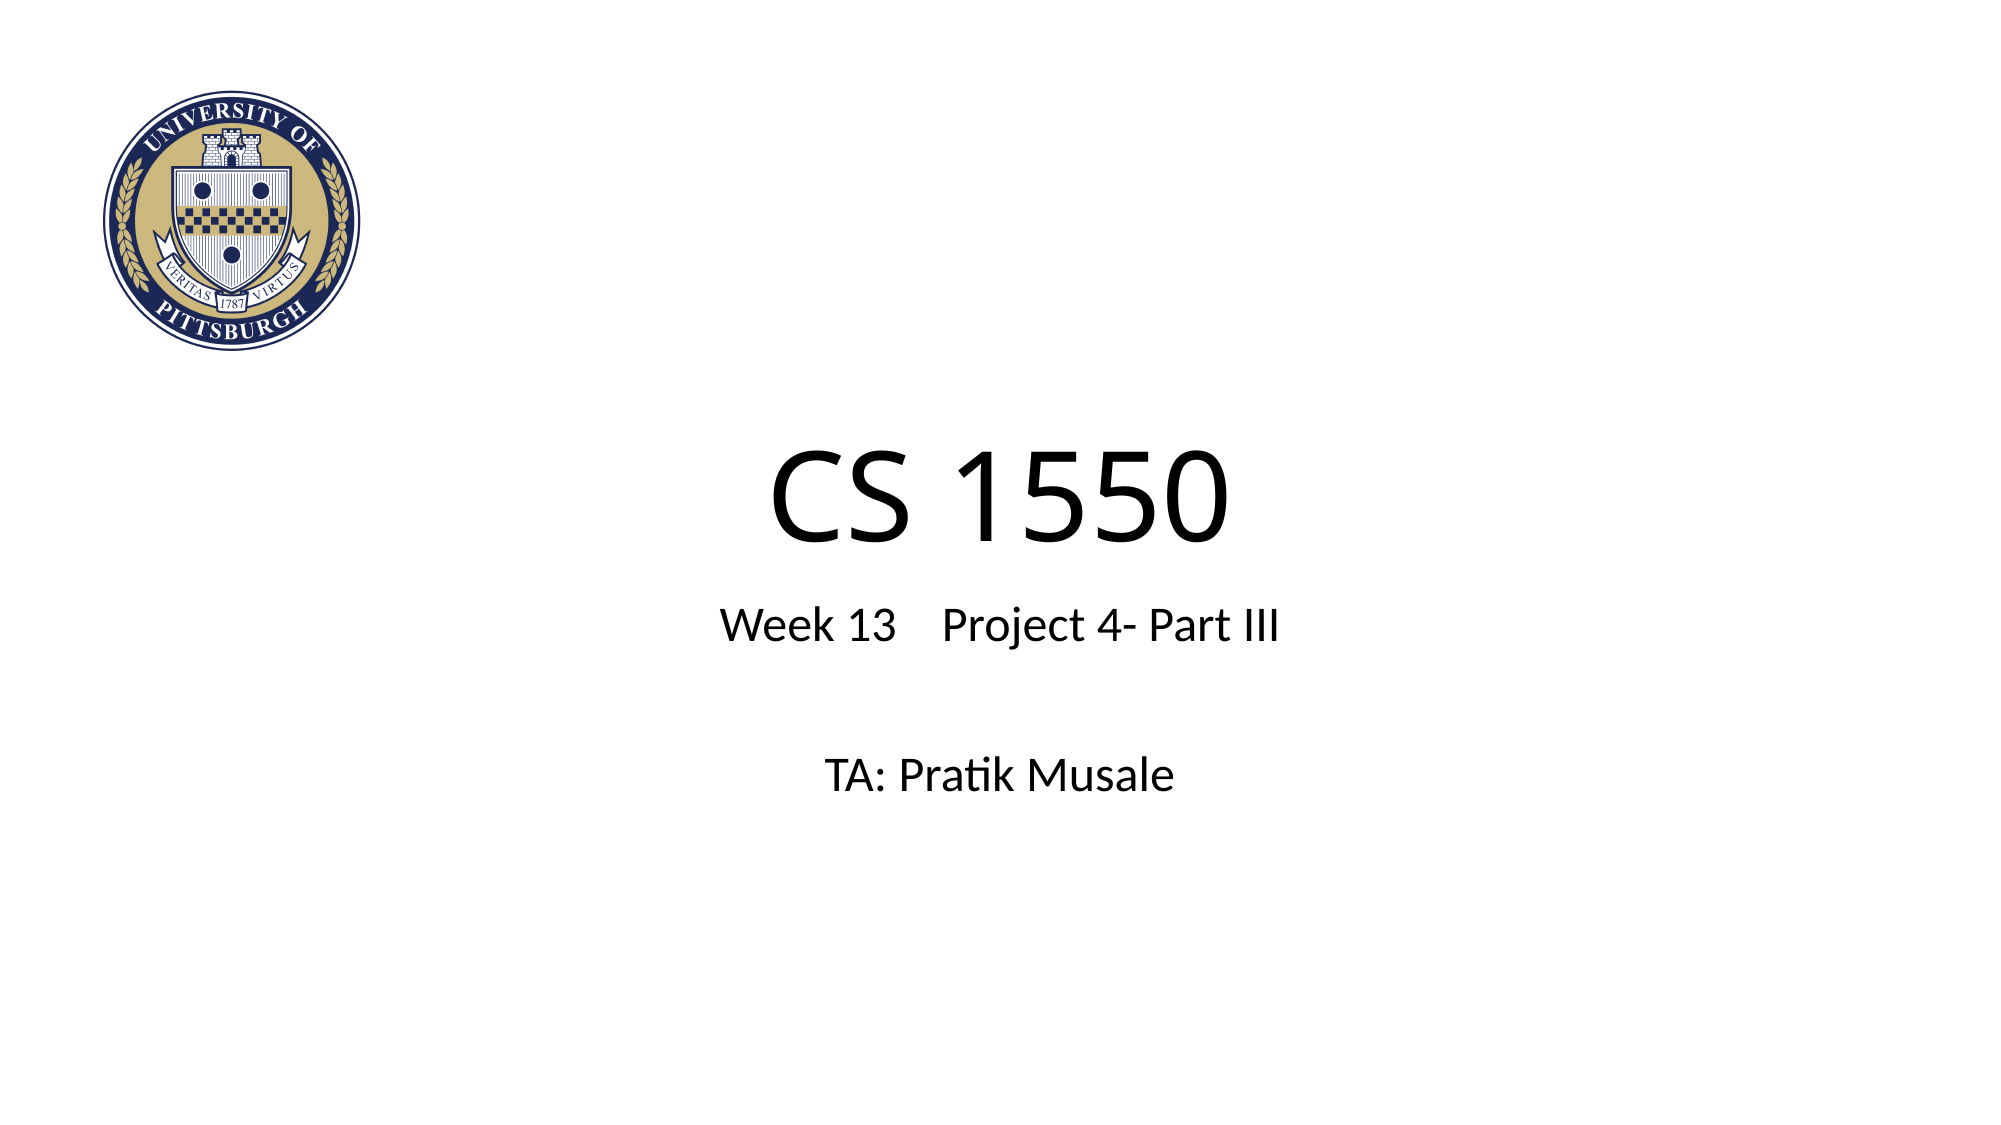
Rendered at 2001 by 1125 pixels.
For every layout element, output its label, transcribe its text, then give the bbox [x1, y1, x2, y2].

picture [101, 89, 361, 353]
title CS 1550 [249, 184, 1750, 576]
subtitle Week 13 Project 4- Part III TA: Pratik Musale [249, 590, 1750, 1090]
